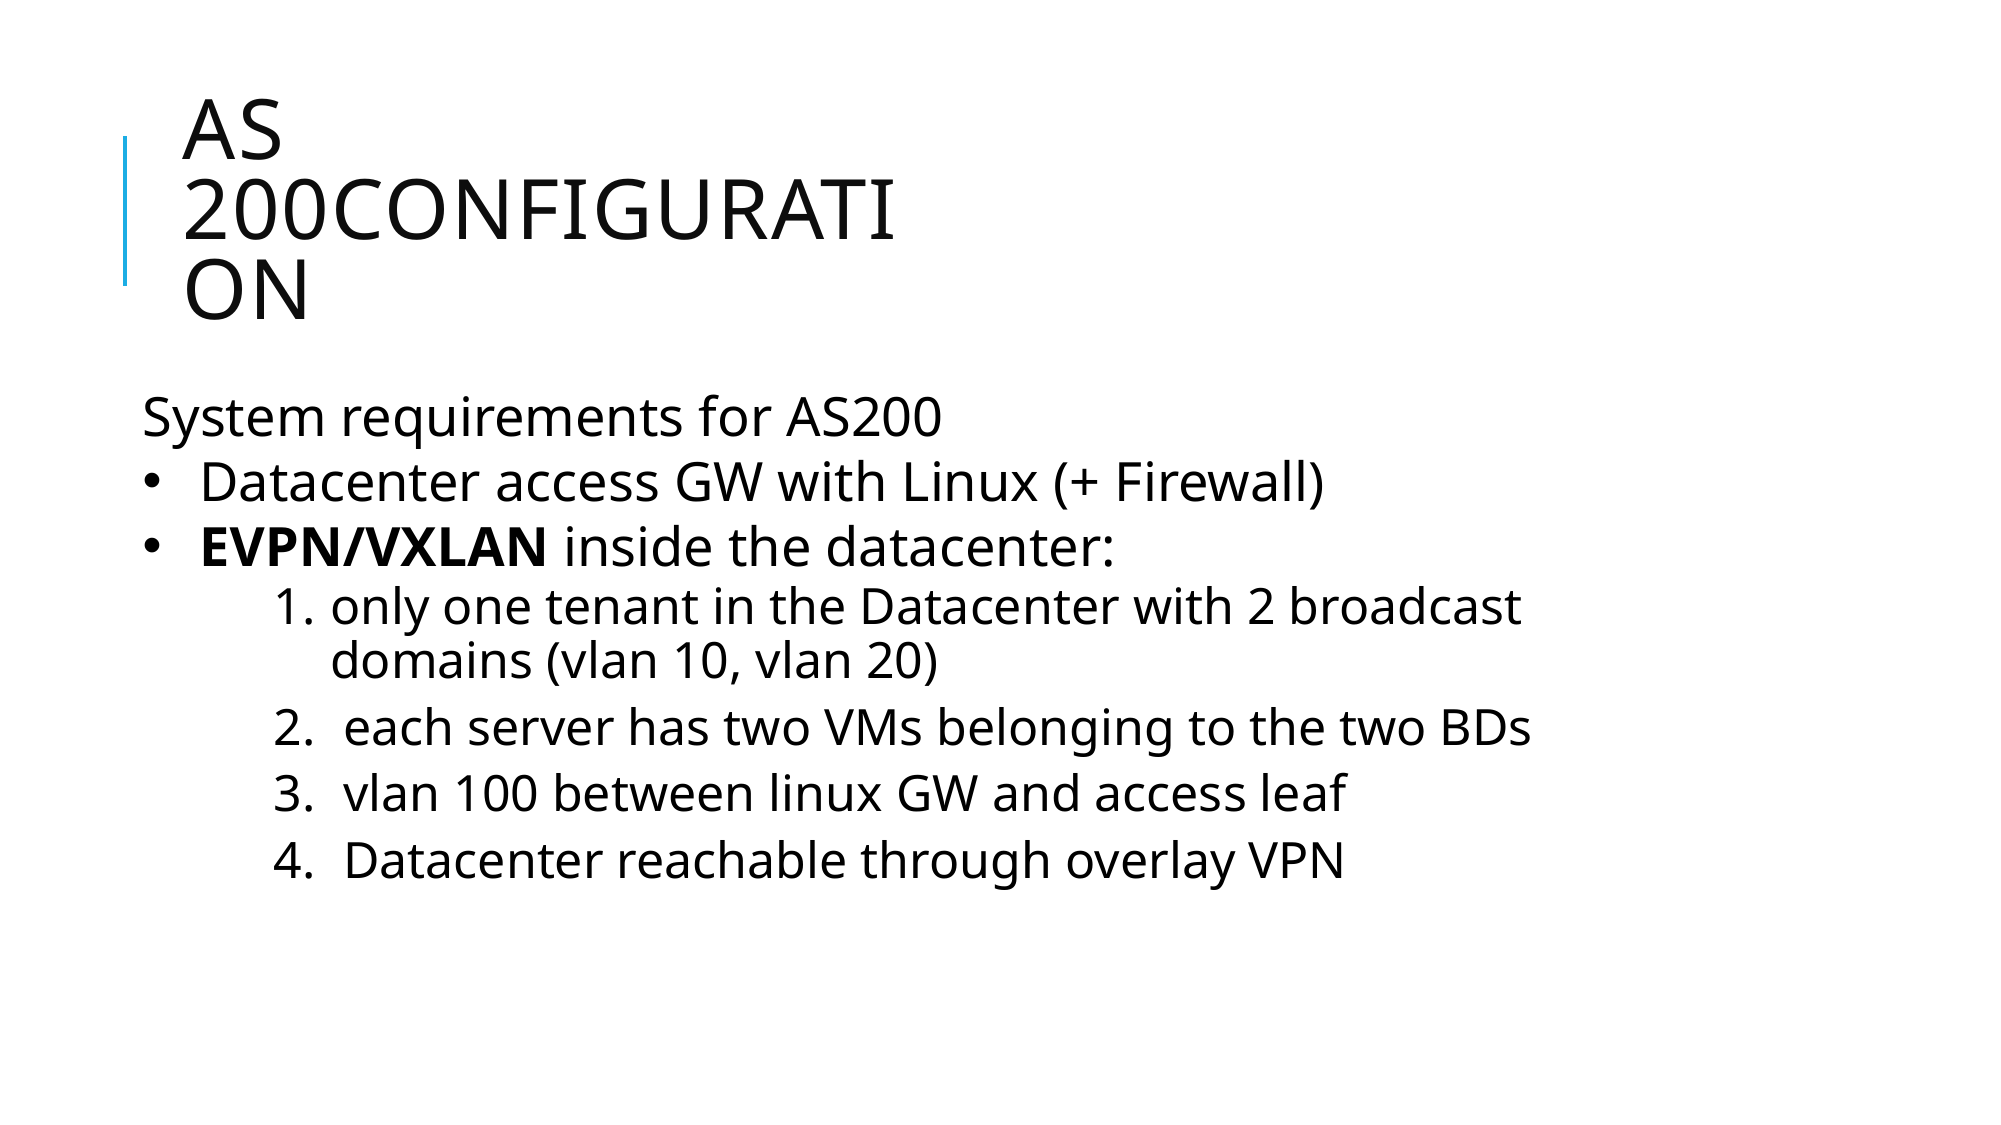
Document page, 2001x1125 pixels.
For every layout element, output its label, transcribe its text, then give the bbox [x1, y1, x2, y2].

text_box AS 200CONFIGURATION [167, 69, 966, 363]
text_box System requirements for AS200 Datacenter access GW with Linux (+ Firewall) EVPN/VXLAN inside the datacenter: only one tenant in the Datacenter with 2 broadcast domains (vlan 10, vlan 20) each server has two VMs belonging to the two BDs vlan 100 between linux GW and access leaf Datacenter reachable through overlay VPN [127, 374, 1796, 965]
